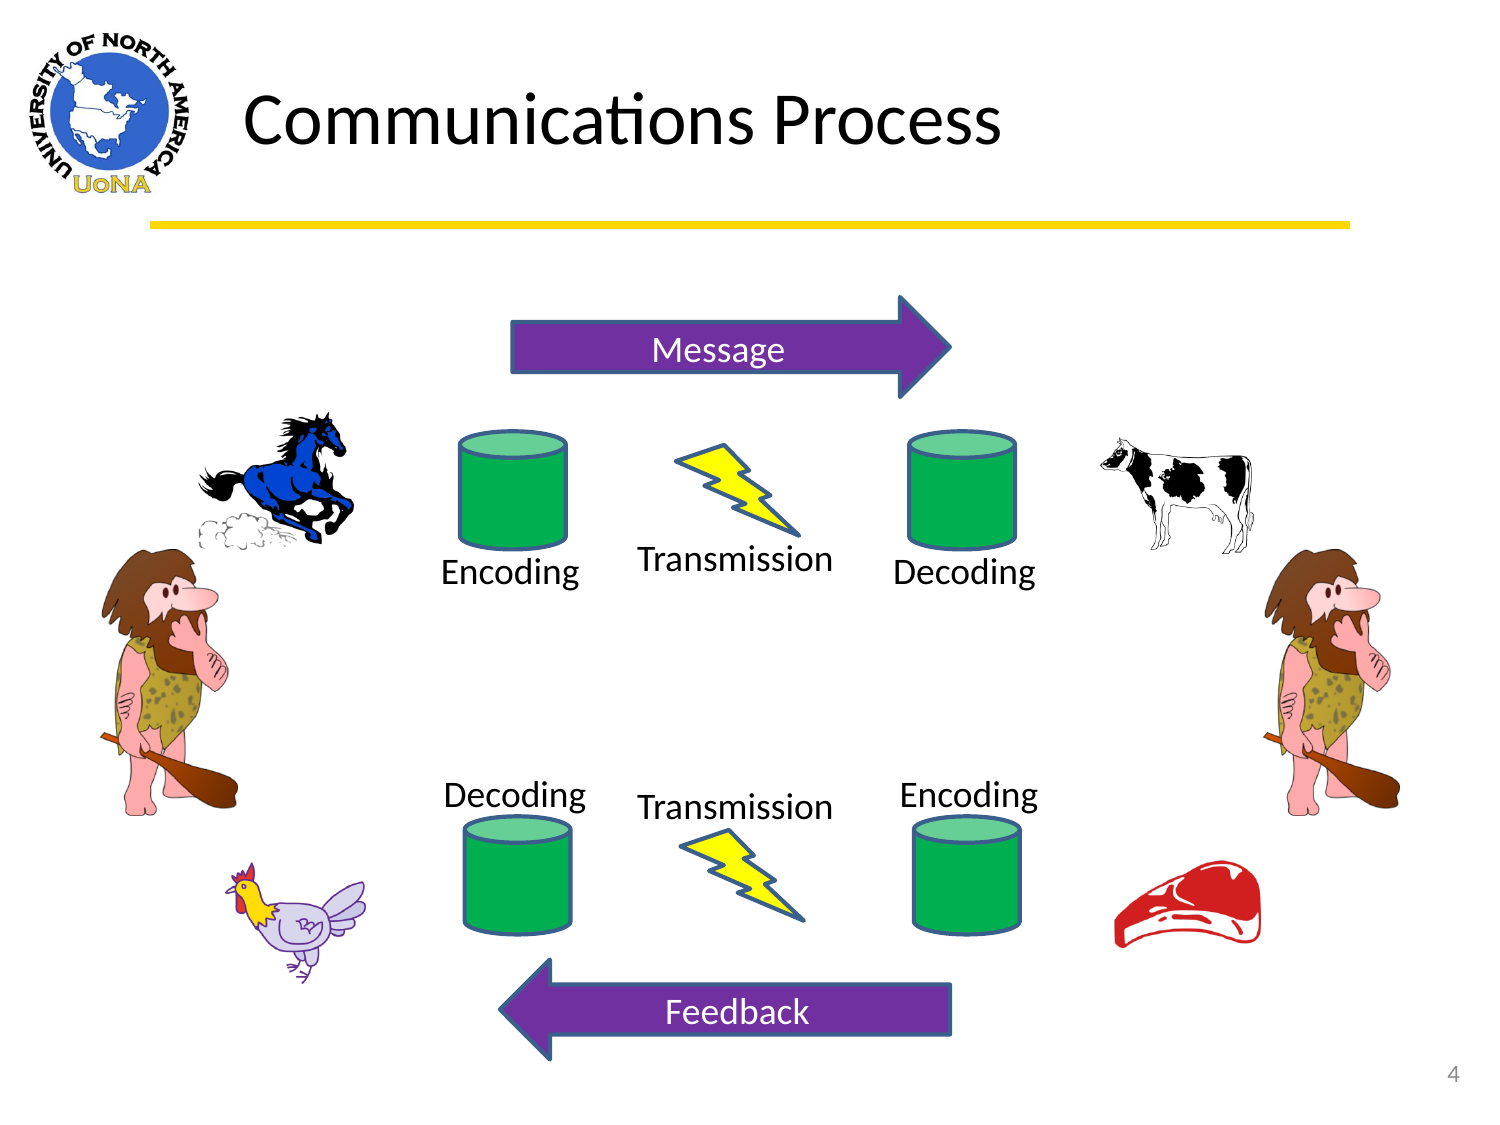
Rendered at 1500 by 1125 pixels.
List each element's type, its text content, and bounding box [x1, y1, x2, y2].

text_box [907, 429, 1018, 539]
text_box [911, 823, 1022, 937]
picture [1112, 857, 1263, 951]
picture [224, 862, 367, 985]
slide_number 4 [1412, 1042, 1475, 1103]
text_box Decoding [878, 539, 1051, 600]
text_box Decoding [428, 762, 602, 823]
text_box Transmission [622, 774, 849, 835]
text_box Message [510, 295, 952, 399]
text_box [462, 823, 573, 937]
text_box Transmission [622, 526, 849, 587]
picture [1262, 549, 1401, 816]
picture [1099, 437, 1255, 555]
text_box [673, 442, 792, 526]
picture [99, 412, 354, 816]
text_box Encoding [884, 762, 1054, 823]
text_box Encoding [426, 539, 595, 600]
text_box Feedback [497, 957, 953, 1062]
picture [19, 24, 200, 200]
text_box [457, 429, 568, 539]
text_box Communications Process [229, 62, 1019, 168]
text_box [678, 835, 806, 923]
